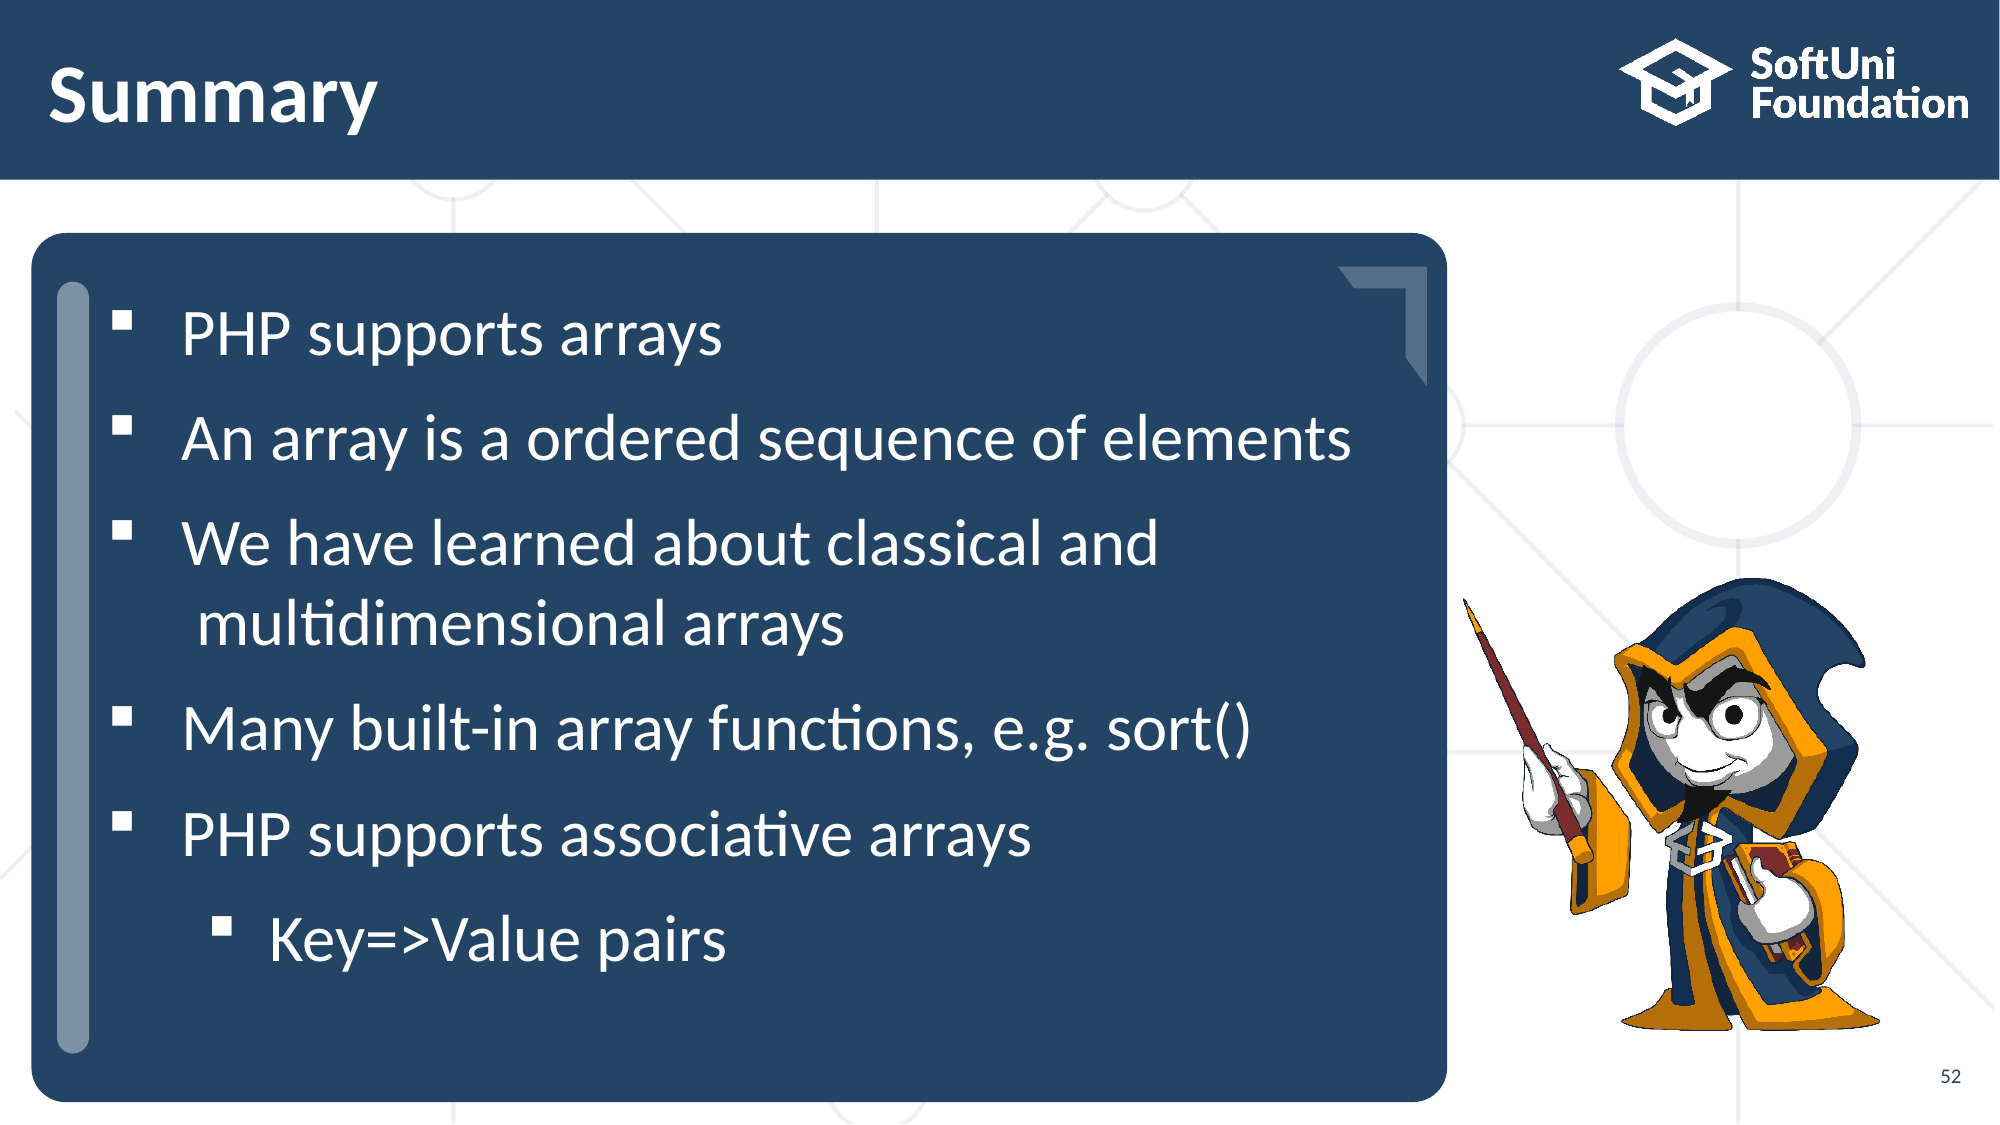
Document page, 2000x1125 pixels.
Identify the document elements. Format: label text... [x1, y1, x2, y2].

title Summary [31, 16, 1591, 162]
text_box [31, 232, 1448, 1103]
text_box PHP supports arrays An array is a ordered sequence of elements We have learned about classical and multidimensional arrays Many built-in array functions, e.g. sort() PHP supports associative arrays Key=>Value pairs [1451, 282, 1968, 1100]
picture [1446, 537, 1921, 1050]
picture [1618, 38, 1968, 126]
